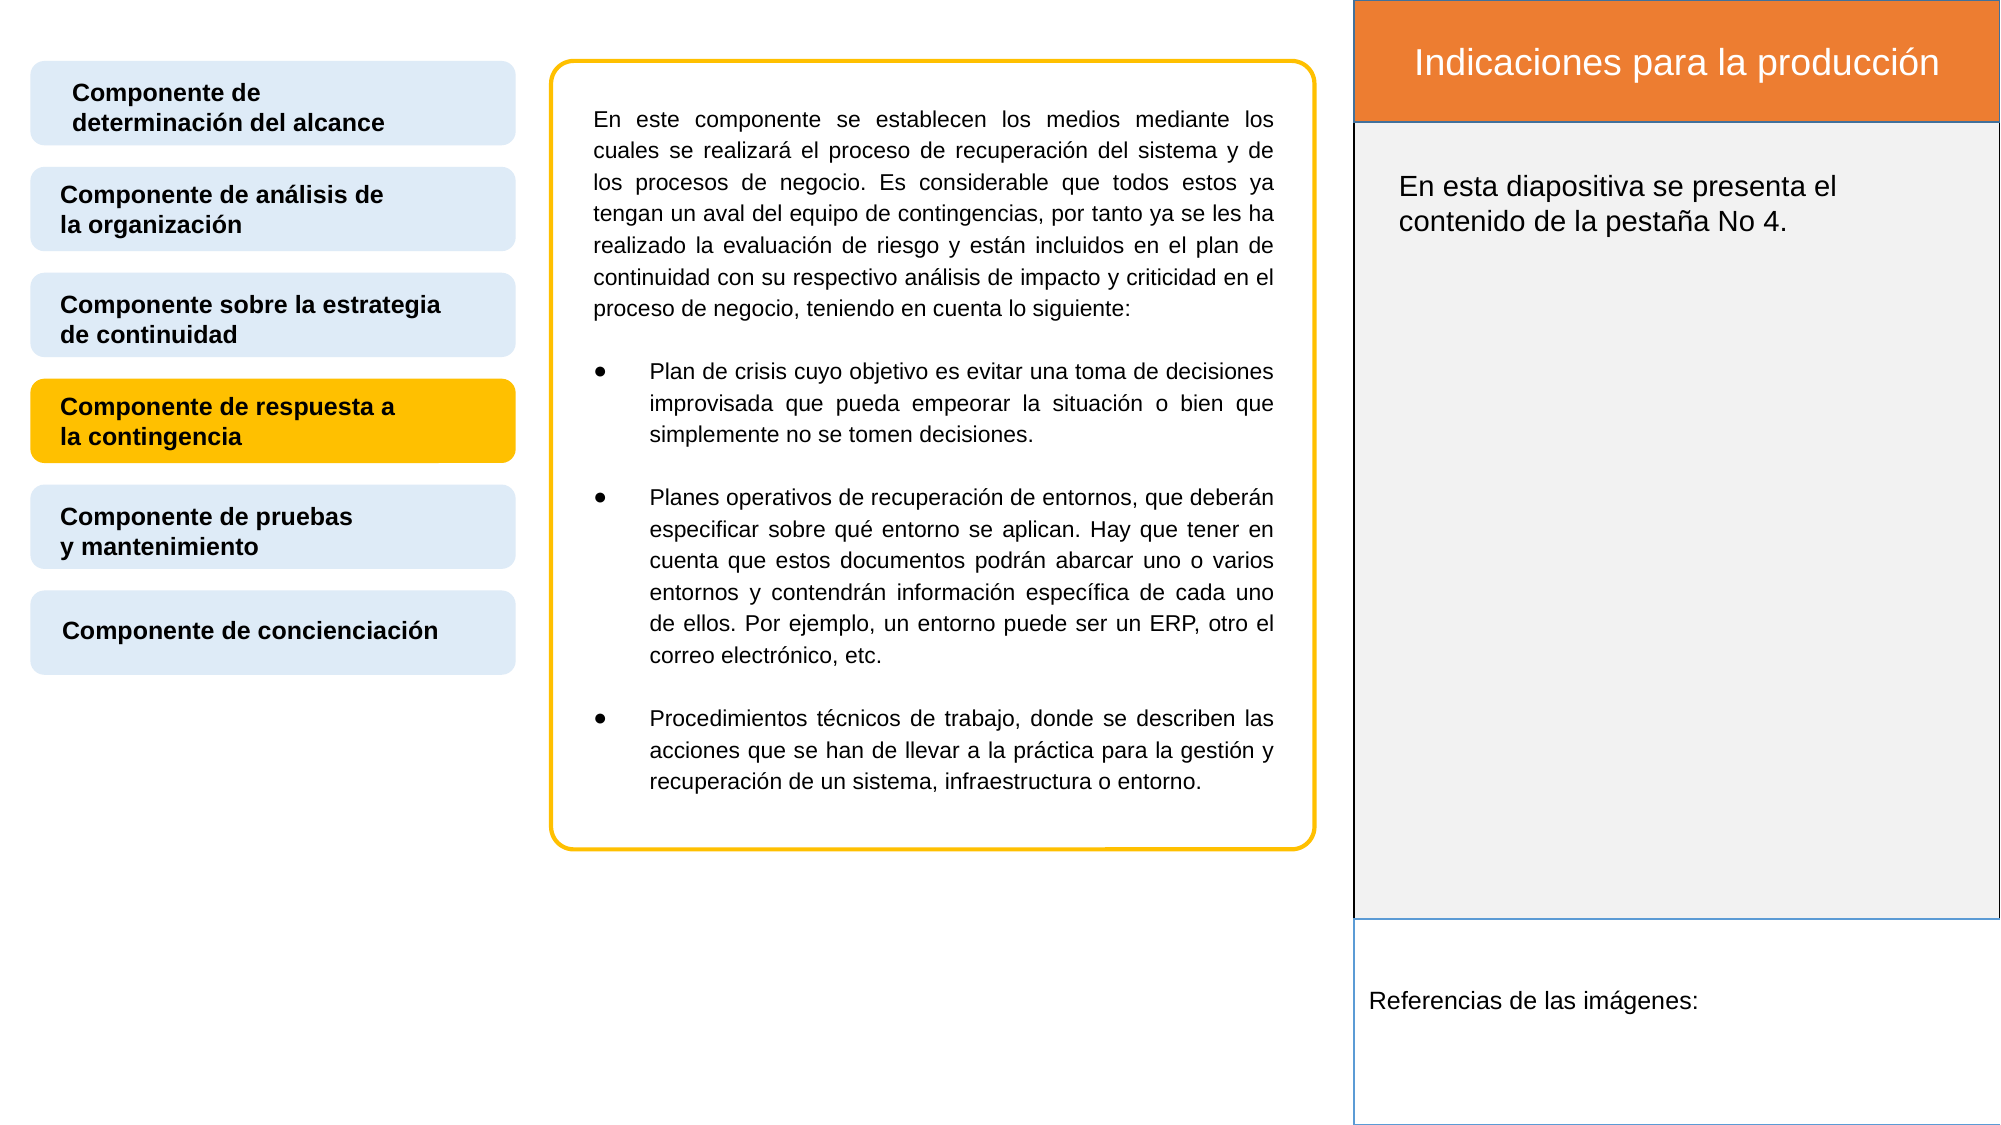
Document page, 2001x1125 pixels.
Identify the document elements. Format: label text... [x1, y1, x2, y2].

text_box [28, 376, 518, 466]
text_box [28, 588, 518, 677]
text_box [548, 58, 1317, 852]
text_box Componente de análisis de la organización [45, 171, 405, 246]
text_box Componente de determinación del alcance [57, 69, 437, 145]
text_box Componente sobre la estrategia de continuidad [45, 281, 469, 356]
text_box Indicaciones para la producción [1353, 0, 2000, 122]
text_box Componente de concienciación [47, 607, 455, 653]
text_box Referencias de las imágenes: [1353, 918, 2000, 1125]
text_box [28, 270, 518, 360]
text_box [1353, 122, 2000, 918]
text_box [28, 482, 518, 572]
text_box Componente de pruebas y mantenimiento [45, 493, 380, 568]
text_box [28, 58, 518, 148]
text_box En esta diapositiva se presenta el contenido de la pestaña No 4. [1383, 159, 1970, 655]
text_box Componente de respuesta a la contingencia [45, 382, 412, 458]
text_box En este componente se establecen los medios mediante los cuales se realizará el proceso de recuperación del sistema y de los procesos de negocio. Es considerable que todos estos ya tengan un aval del equipo de contingencias, por tanto ya se les ha realizado la evaluación de riesgo y están incluidos en el plan de continuidad con su respectivo análisis de impacto y criticidad en el proceso de negocio, teniendo en cuenta lo siguiente: Plan de crisis cuyo objetivo es evitar una toma de decisiones improvisada que pueda empeorar la situación o bien que simplemente no se tomen decisiones. Planes operativos de recuperación de entornos, que deberán especificar sobre qué entorno se aplican. Hay que tener en cuenta que estos documentos podrán abarcar uno o varios entornos y contendrán información específica de cada uno de ellos. Por ejemplo, un entorno puede ser un ERP, otro el correo electrónico, etc. Procedimientos técnicos de trabajo, donde se describen las acciones que se han de llevar a la práctica para la gestión y recuperación de un sistema, infraestructura o entorno. [578, 92, 1290, 802]
text_box [28, 164, 518, 254]
